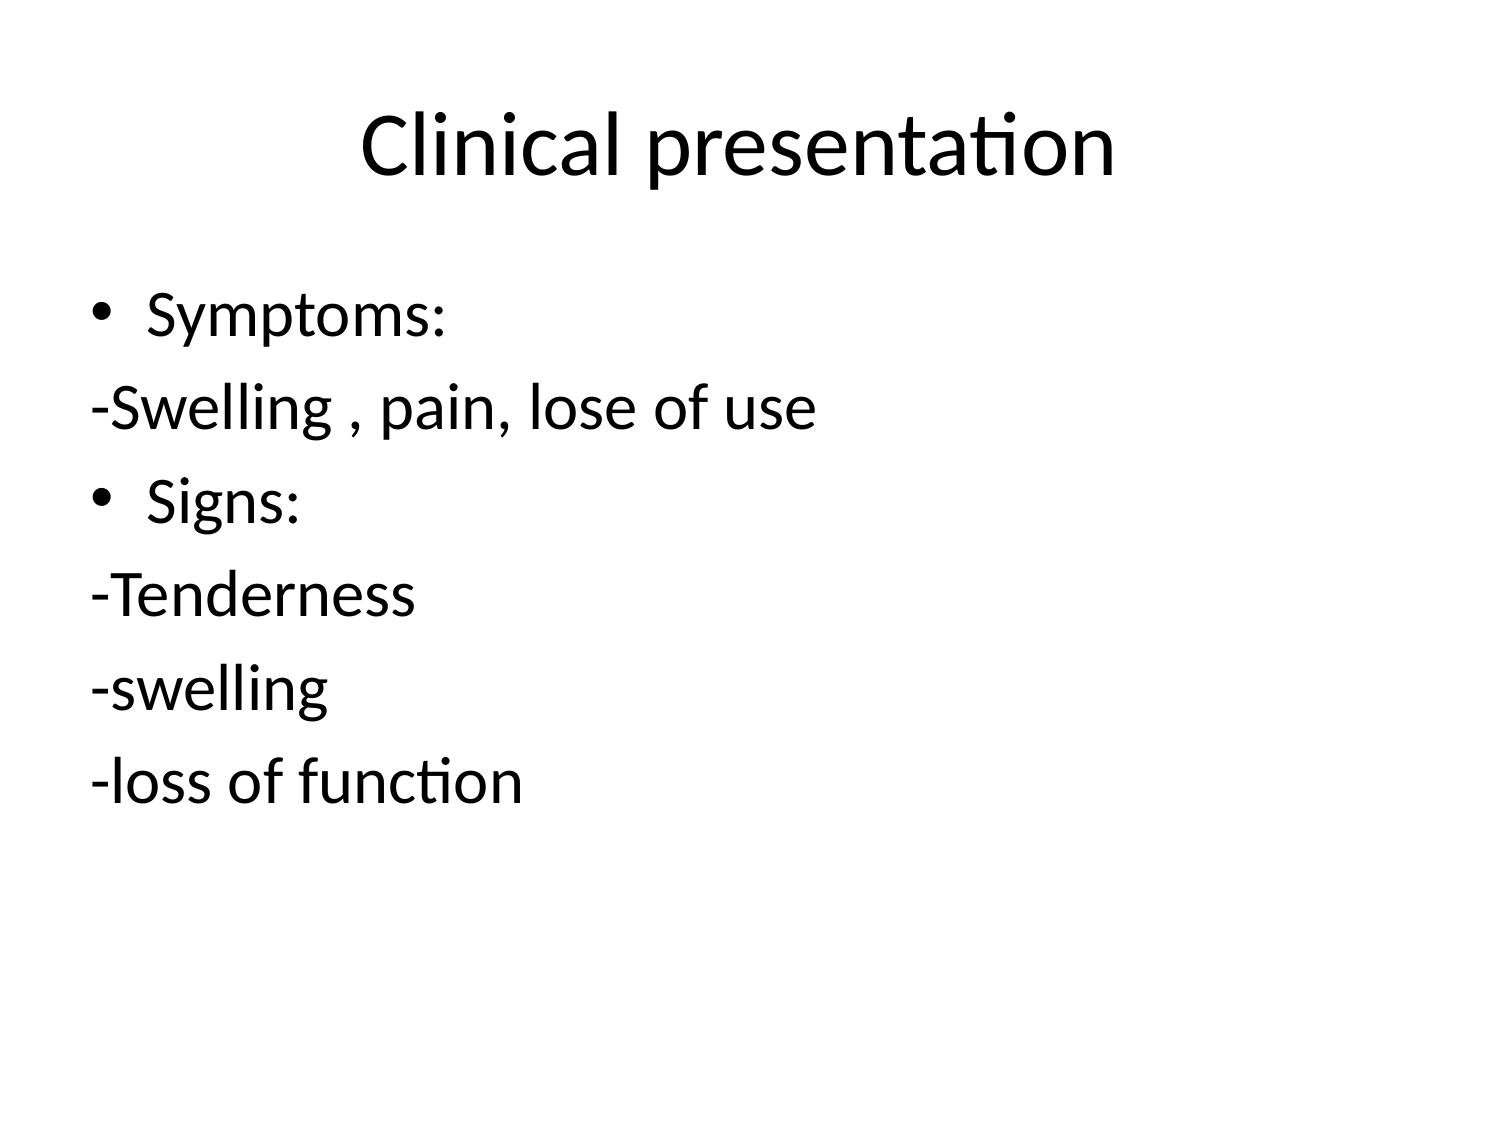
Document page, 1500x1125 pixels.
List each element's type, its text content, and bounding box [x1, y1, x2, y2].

title Clinical presentation [75, 45, 1425, 233]
list Symptoms: -Swelling , pain, lose of use Signs: -Tenderness -swelling -loss of function [75, 262, 1425, 1005]
